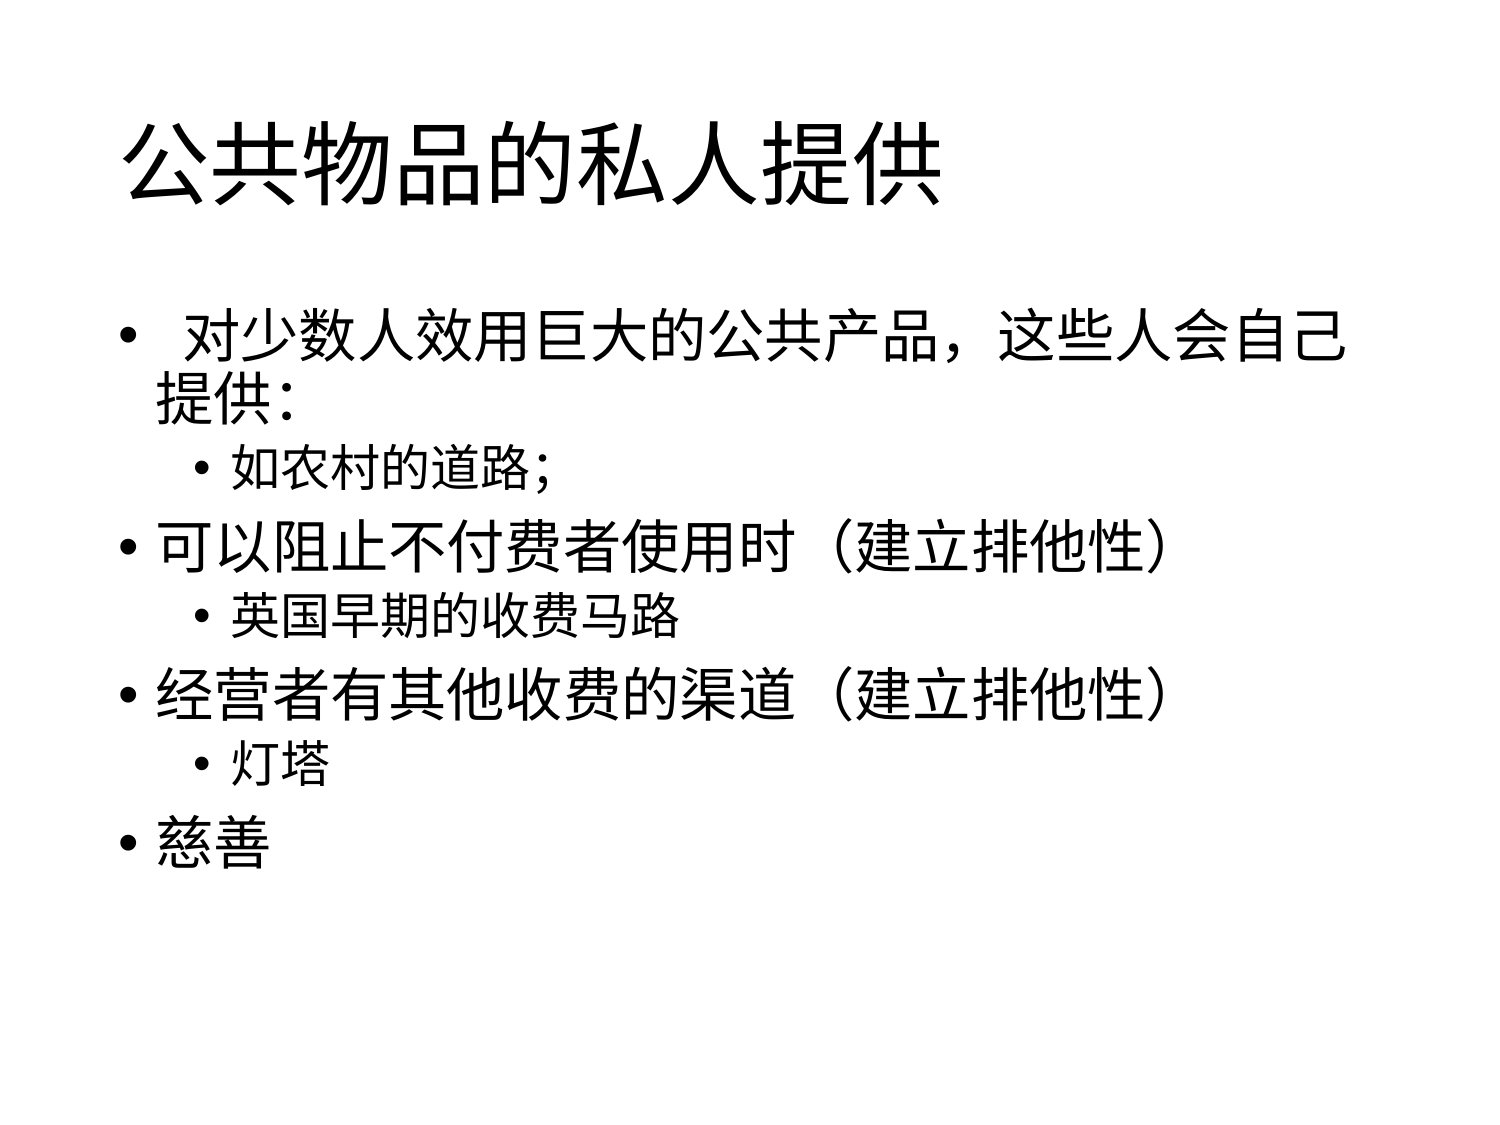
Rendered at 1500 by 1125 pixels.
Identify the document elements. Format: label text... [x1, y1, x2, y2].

list 对少数人效用巨大的公共产品，这些人会自己提供： 如农村的道路； 可以阻止不付费者使用时（建立排他性） 英国早期的收费马路 经营者有其他收费的渠道（建立排他性） 灯塔 慈善 [103, 299, 1397, 1014]
title 公共物品的私人提供 [103, 59, 1397, 278]
